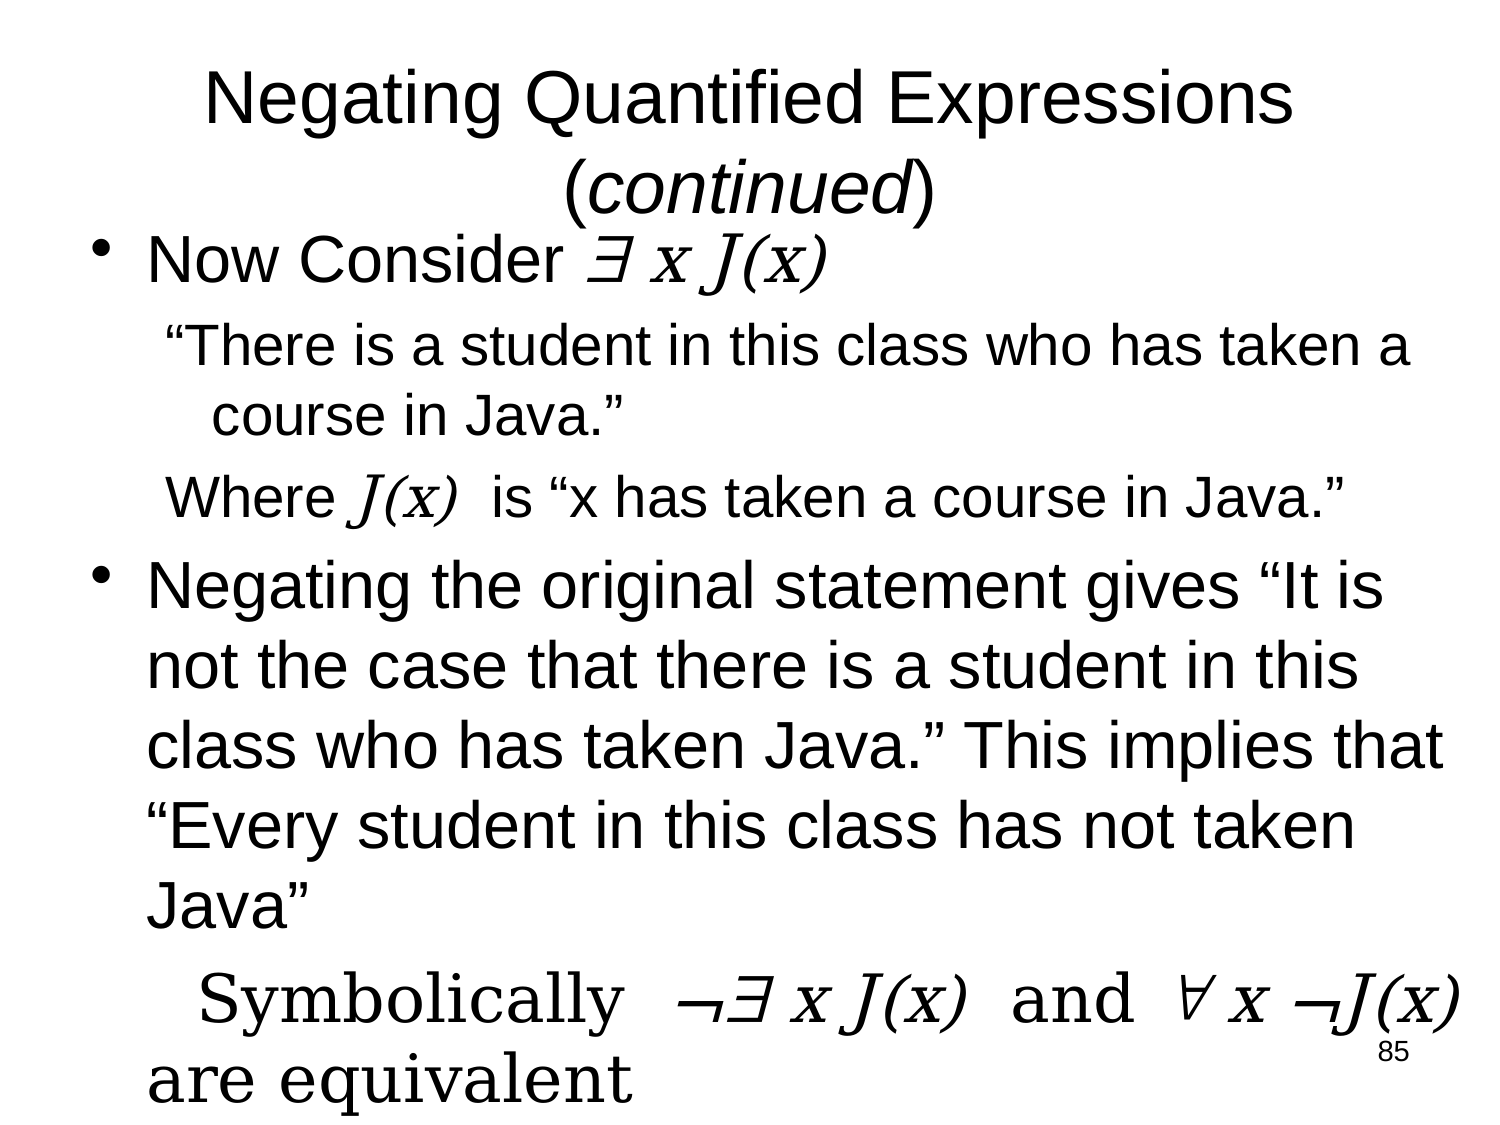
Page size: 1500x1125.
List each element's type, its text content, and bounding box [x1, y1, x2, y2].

title Negating Quantified Expressions (continued) [75, 45, 1425, 208]
slide_number 85 [1074, 1024, 1425, 1103]
list Now Consider  x J(x) “There is a student in this class who has taken a course in Java.” Where J(x) is “x has taken a course in Java.” Negating the original statement gives “It is not the case that there is a student in this class who has taken Java.” This implies that “Every student in this class has not taken Java” Symbolically ¬ x J(x) and  x ¬J(x) are equivalent [75, 208, 1483, 1038]
